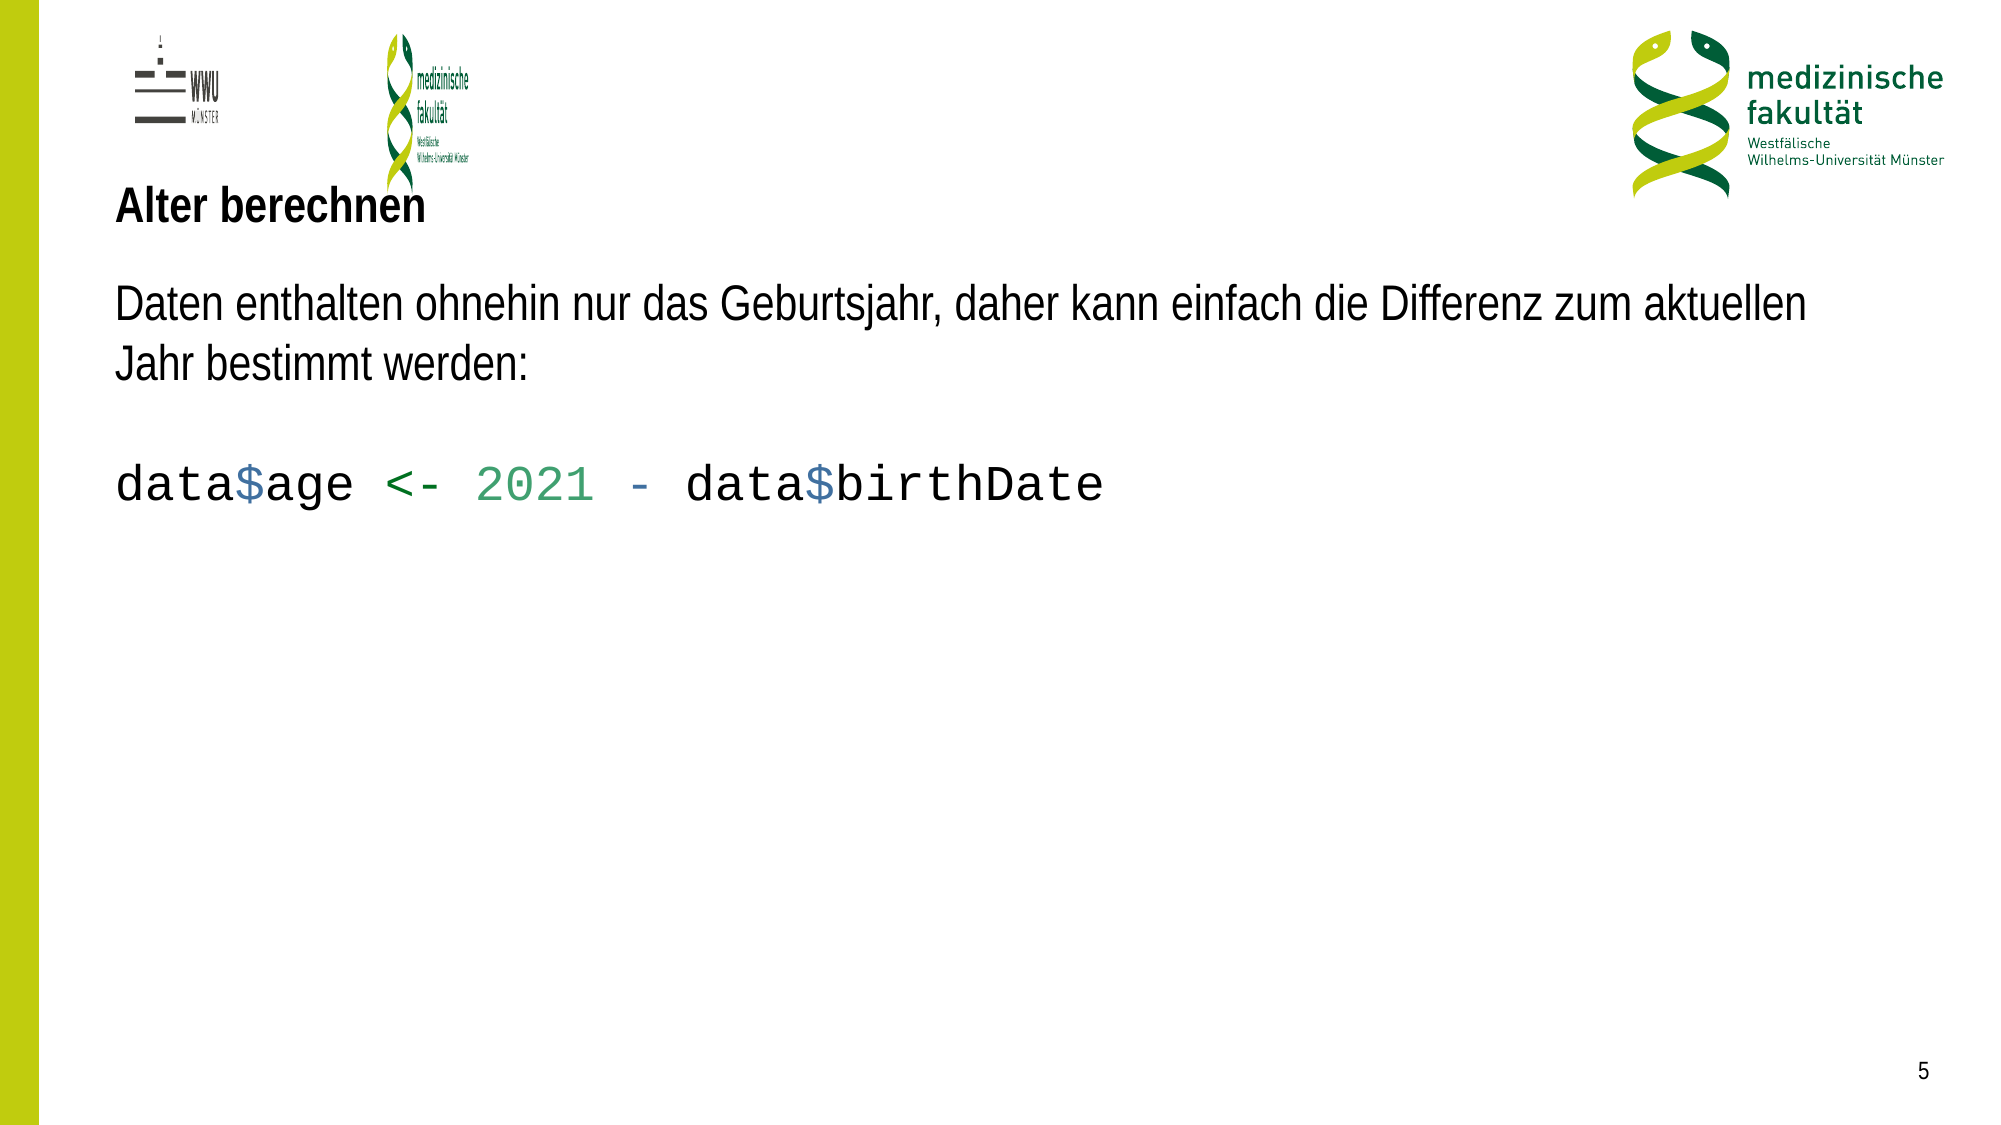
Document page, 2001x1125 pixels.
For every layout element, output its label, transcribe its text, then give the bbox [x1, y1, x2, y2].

title Alter berechnen [99, 45, 1900, 233]
list Daten enthalten ohnehin nur das Geburtsjahr, daher kann einfach die Differenz zum aktuellen Jahr bestimmt werden: data$age <- 2021 - data$birthDate [99, 262, 1900, 1005]
